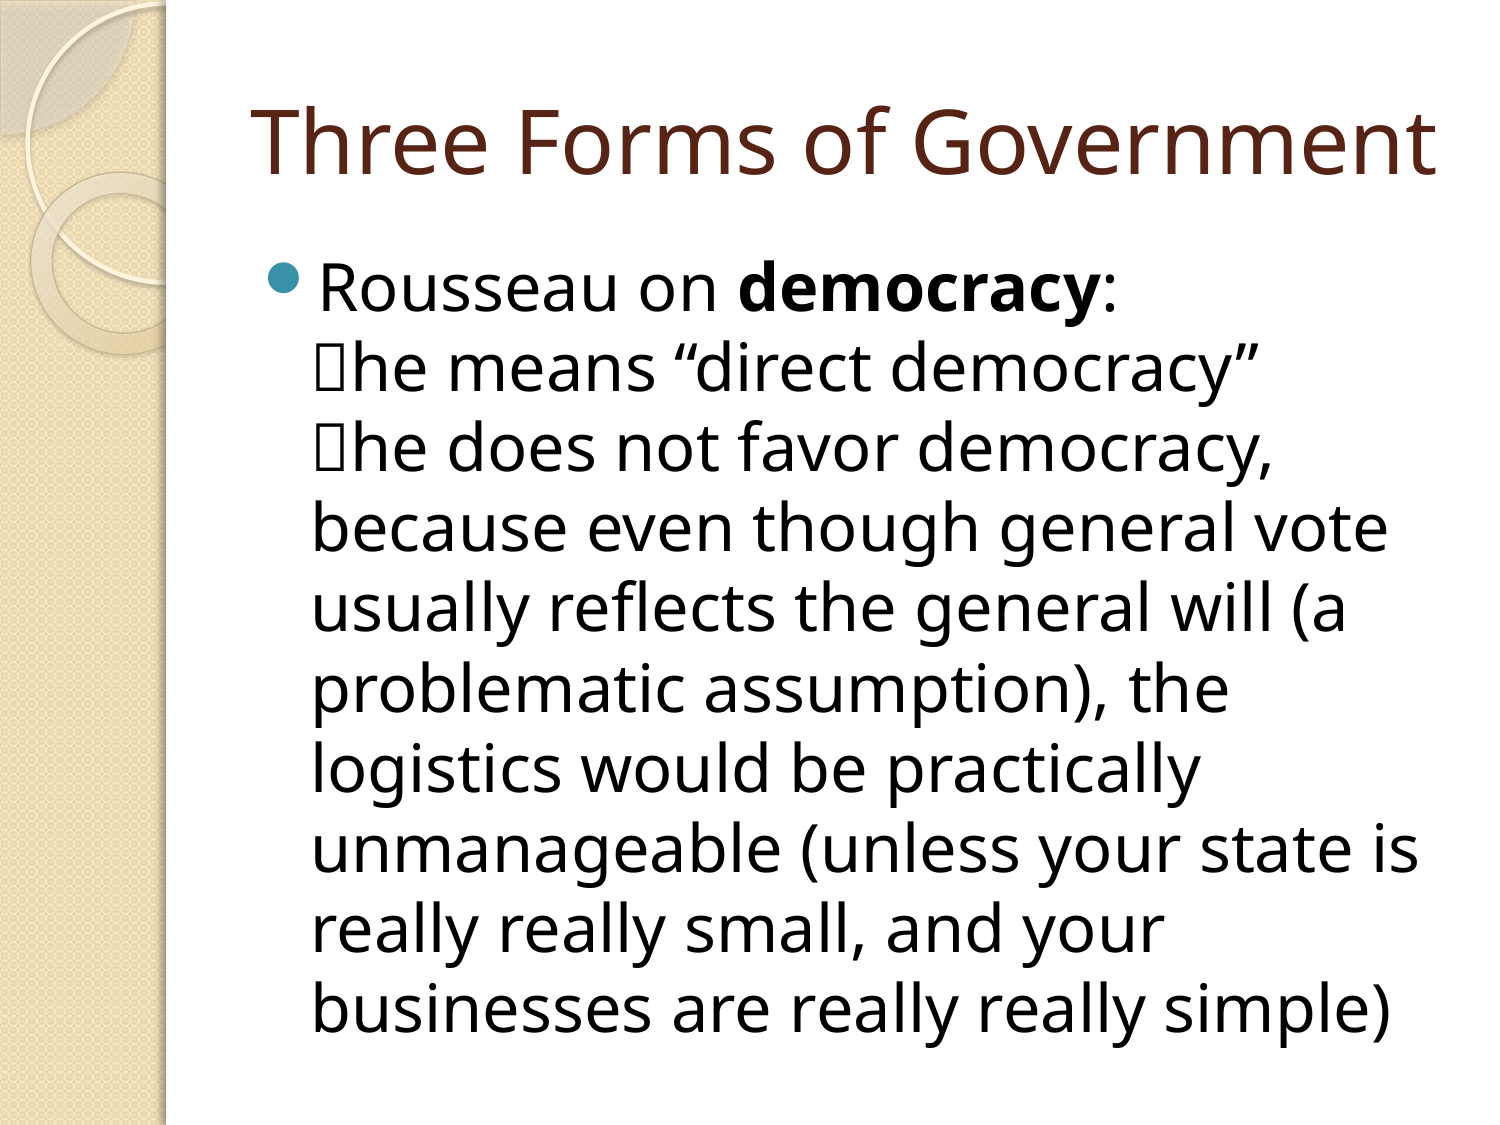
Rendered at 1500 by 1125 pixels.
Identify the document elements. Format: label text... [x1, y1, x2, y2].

title Three Forms of Government [235, 45, 1466, 233]
list Rousseau on democracy: he means “direct democracy” he does not favor democracy, because even though general vote usually reflects the general will (a problematic assumption), the logistics would be practically unmanageable (unless your state is really really small, and your businesses are really really simple) [235, 237, 1466, 1086]
